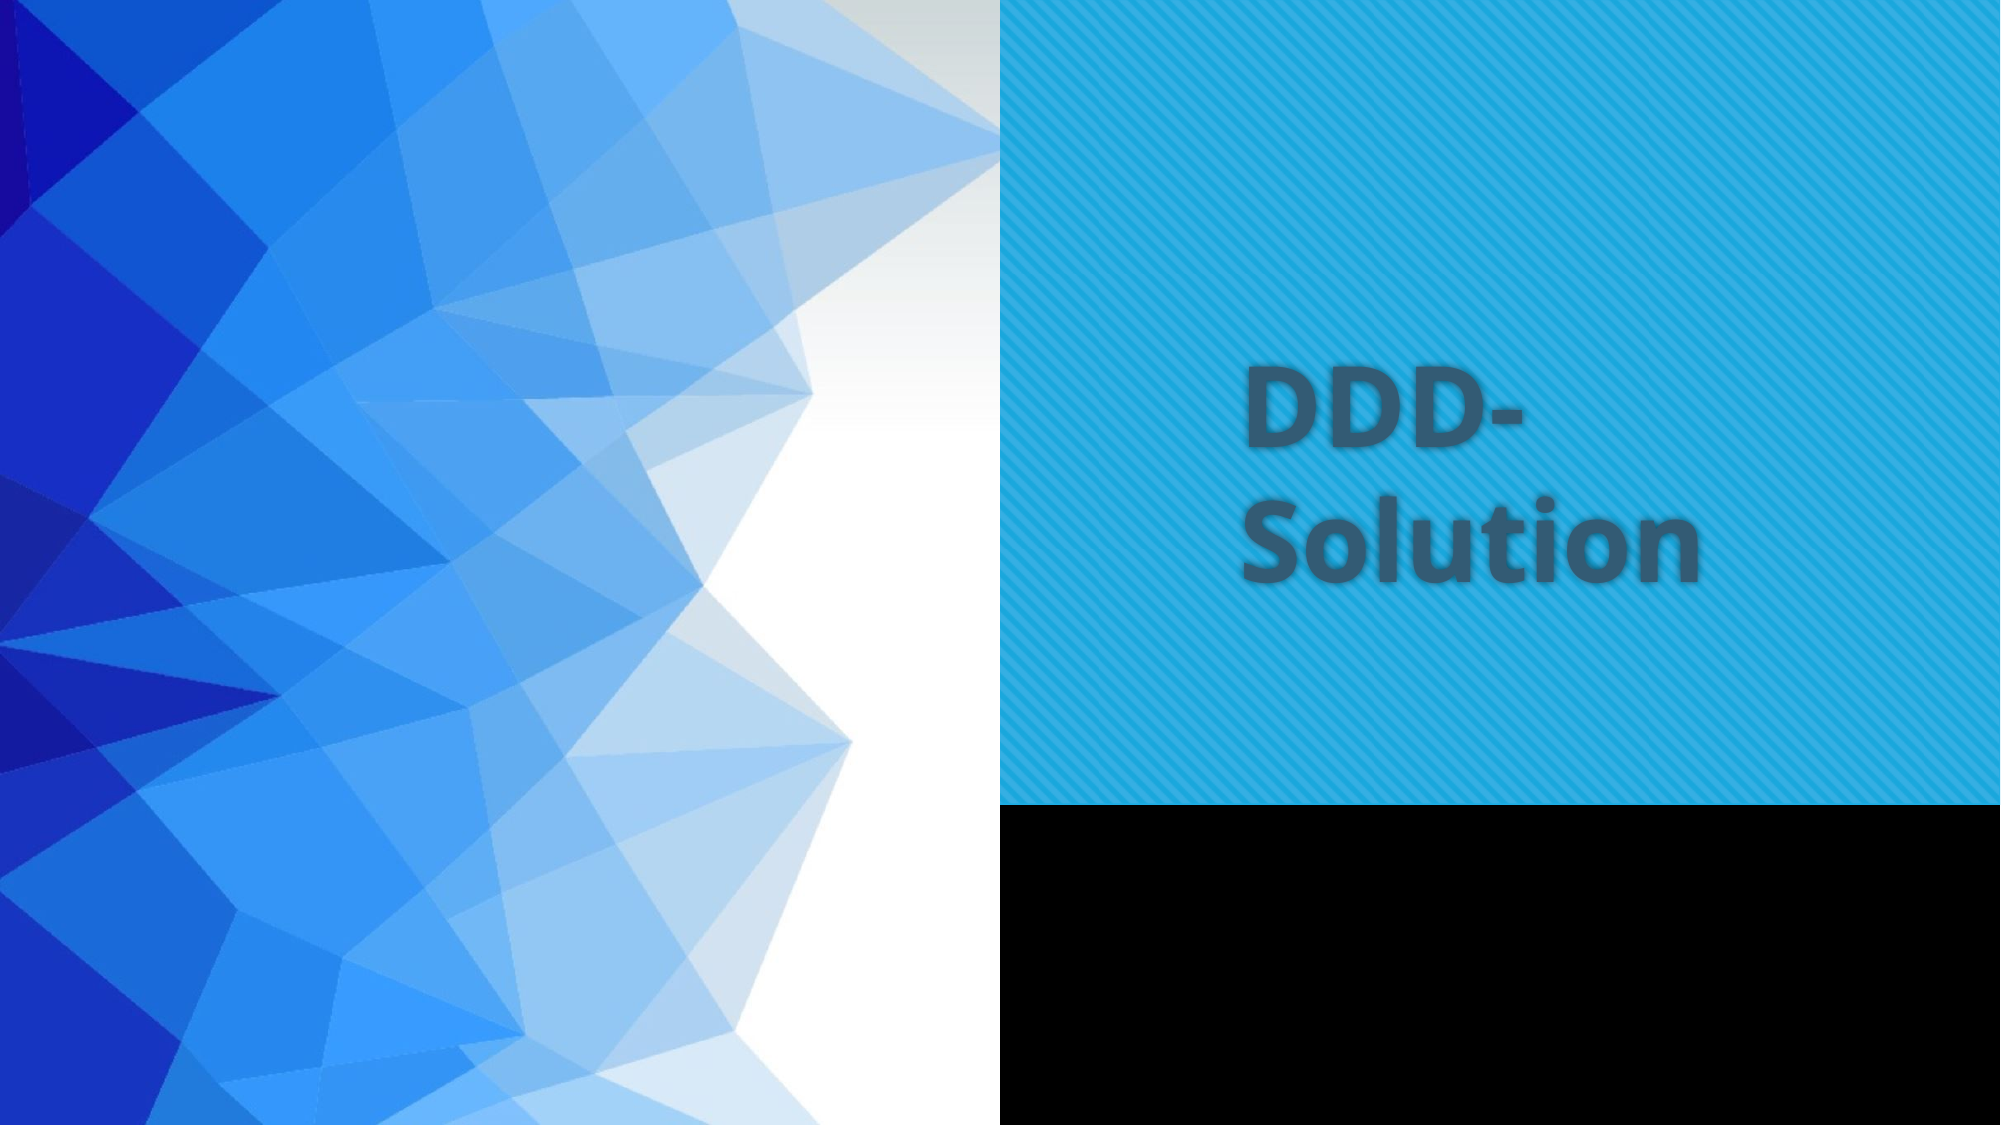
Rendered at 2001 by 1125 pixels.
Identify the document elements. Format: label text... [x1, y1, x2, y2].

picture [0, 0, 1001, 1125]
title DDD-Solution [1224, 224, 1782, 613]
